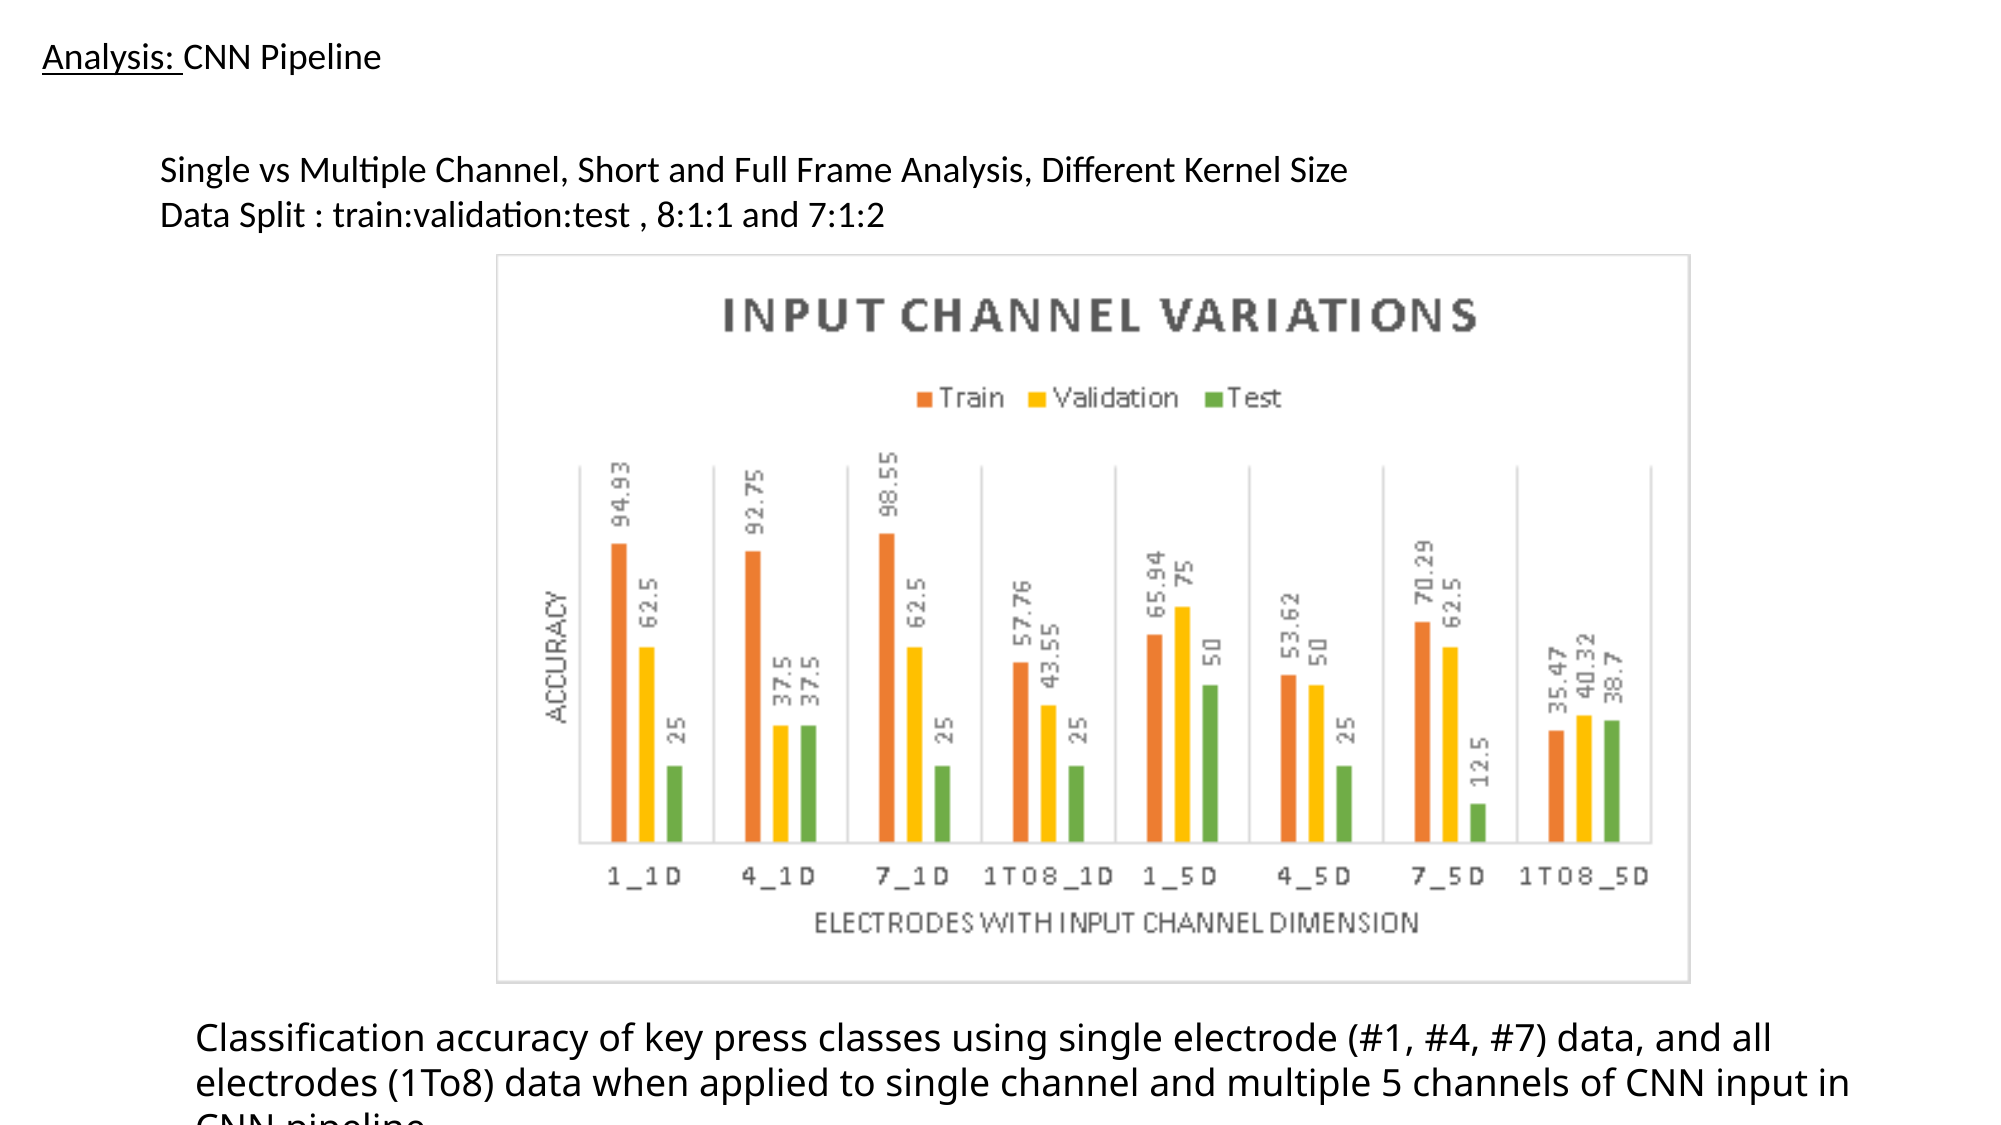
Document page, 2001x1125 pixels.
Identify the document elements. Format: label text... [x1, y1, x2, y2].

text_box Classification accuracy of key press classes using single electrode (#1, #4, #7) data, and all electrodes (1To8) data when applied to single channel and multiple 5 channels of CNN input in CNN pipeline [180, 1007, 1895, 1125]
picture [496, 254, 1691, 984]
text_box Single vs Multiple Channel, Short and Full Frame Analysis, Different Kernel Size Data Split : train:validation:test , 8:1:1 and 7:1:2 [145, 137, 1422, 243]
text_box Analysis: CNN Pipeline [27, 25, 1028, 85]
